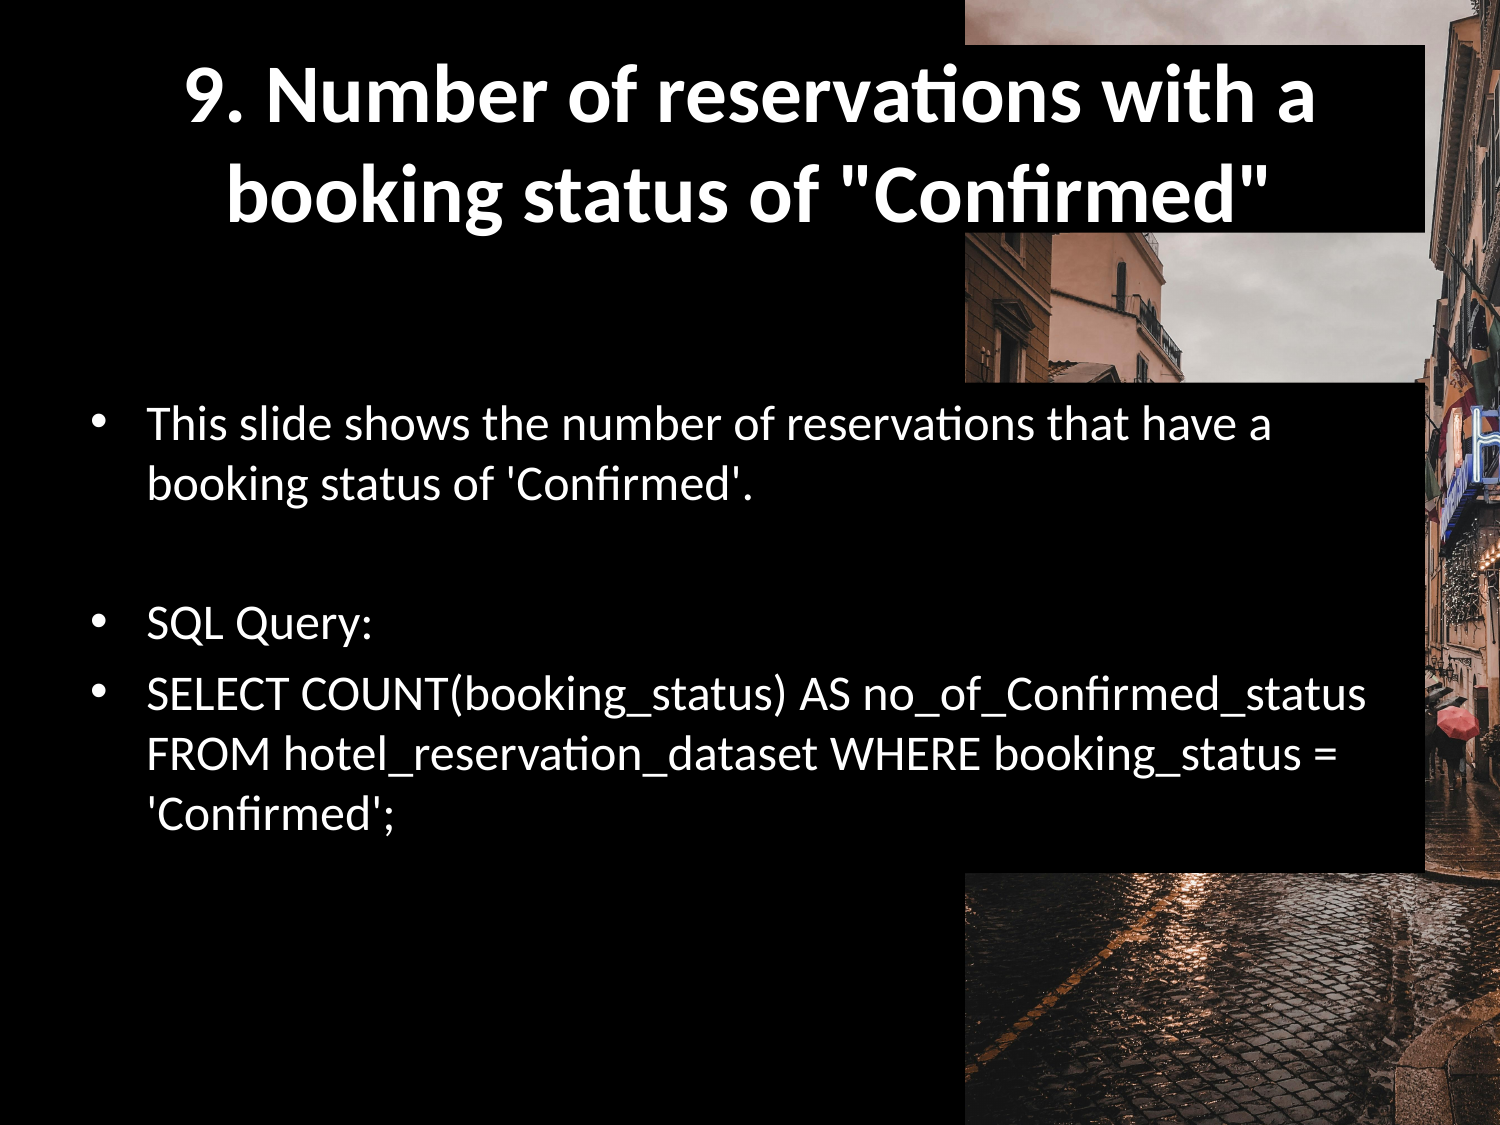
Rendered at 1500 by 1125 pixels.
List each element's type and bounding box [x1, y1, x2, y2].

text_box [0, 0, 1500, 1125]
